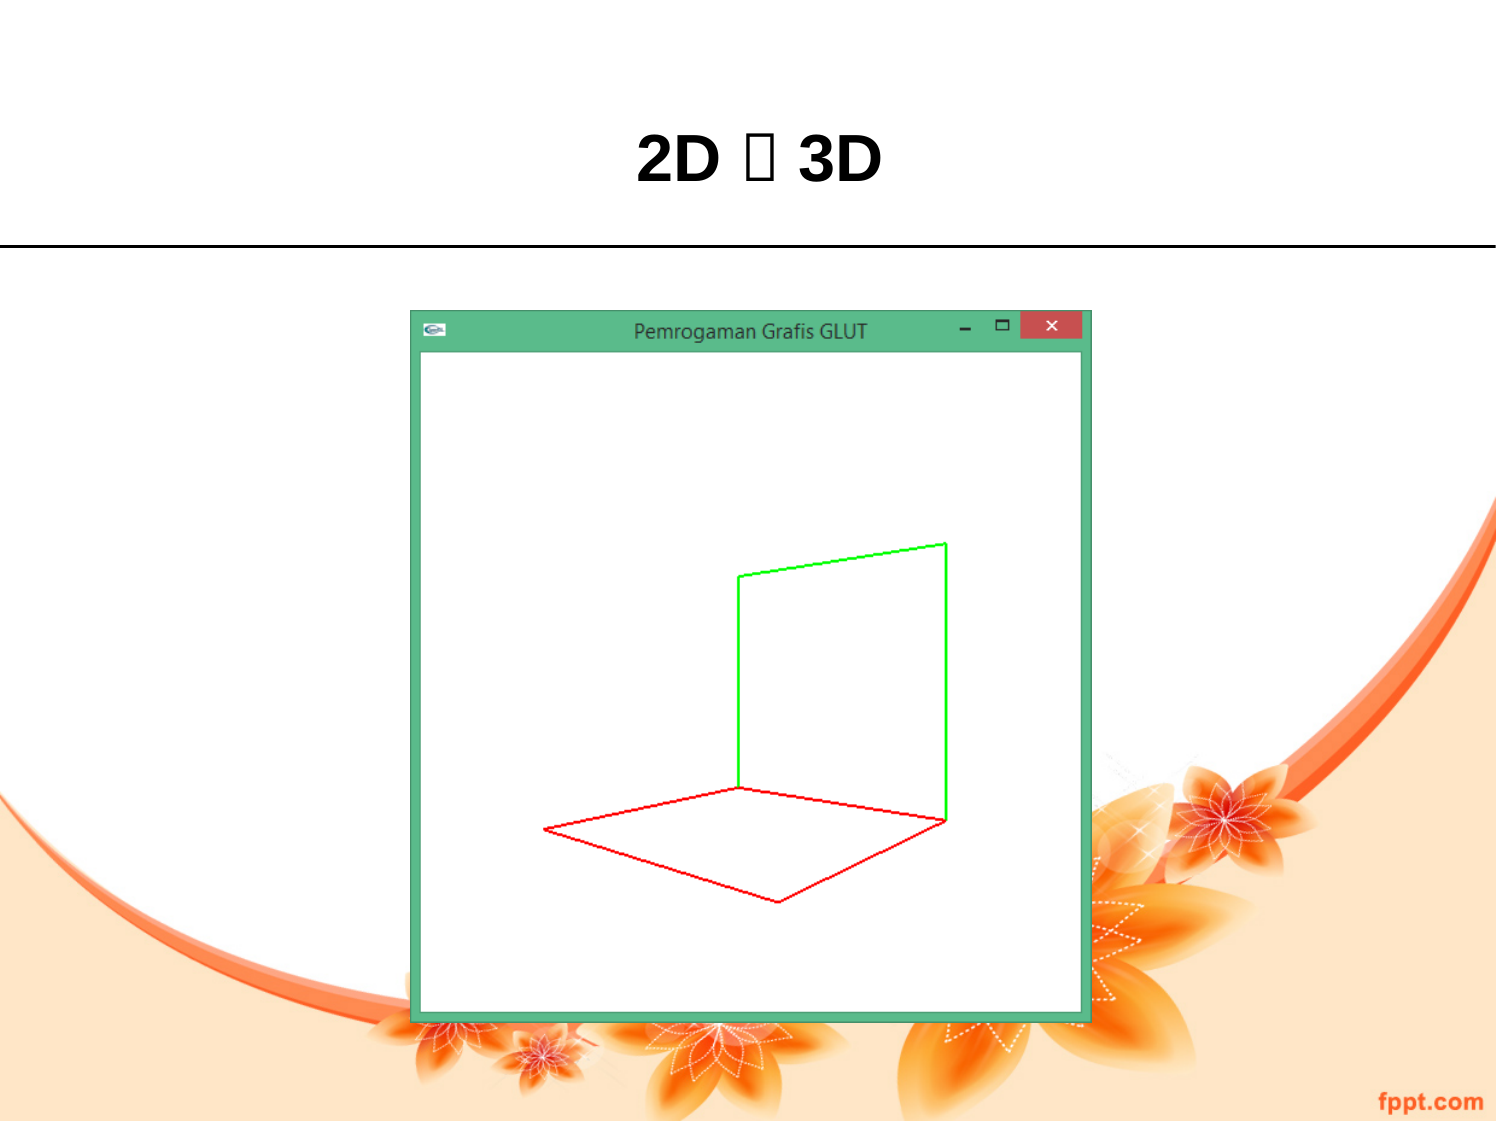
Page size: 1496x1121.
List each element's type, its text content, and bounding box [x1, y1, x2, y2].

text_box [0, 243, 1496, 250]
picture [0, 0, 1496, 243]
picture [0, 250, 1496, 1121]
text_box 2D  3D [636, 72, 885, 195]
